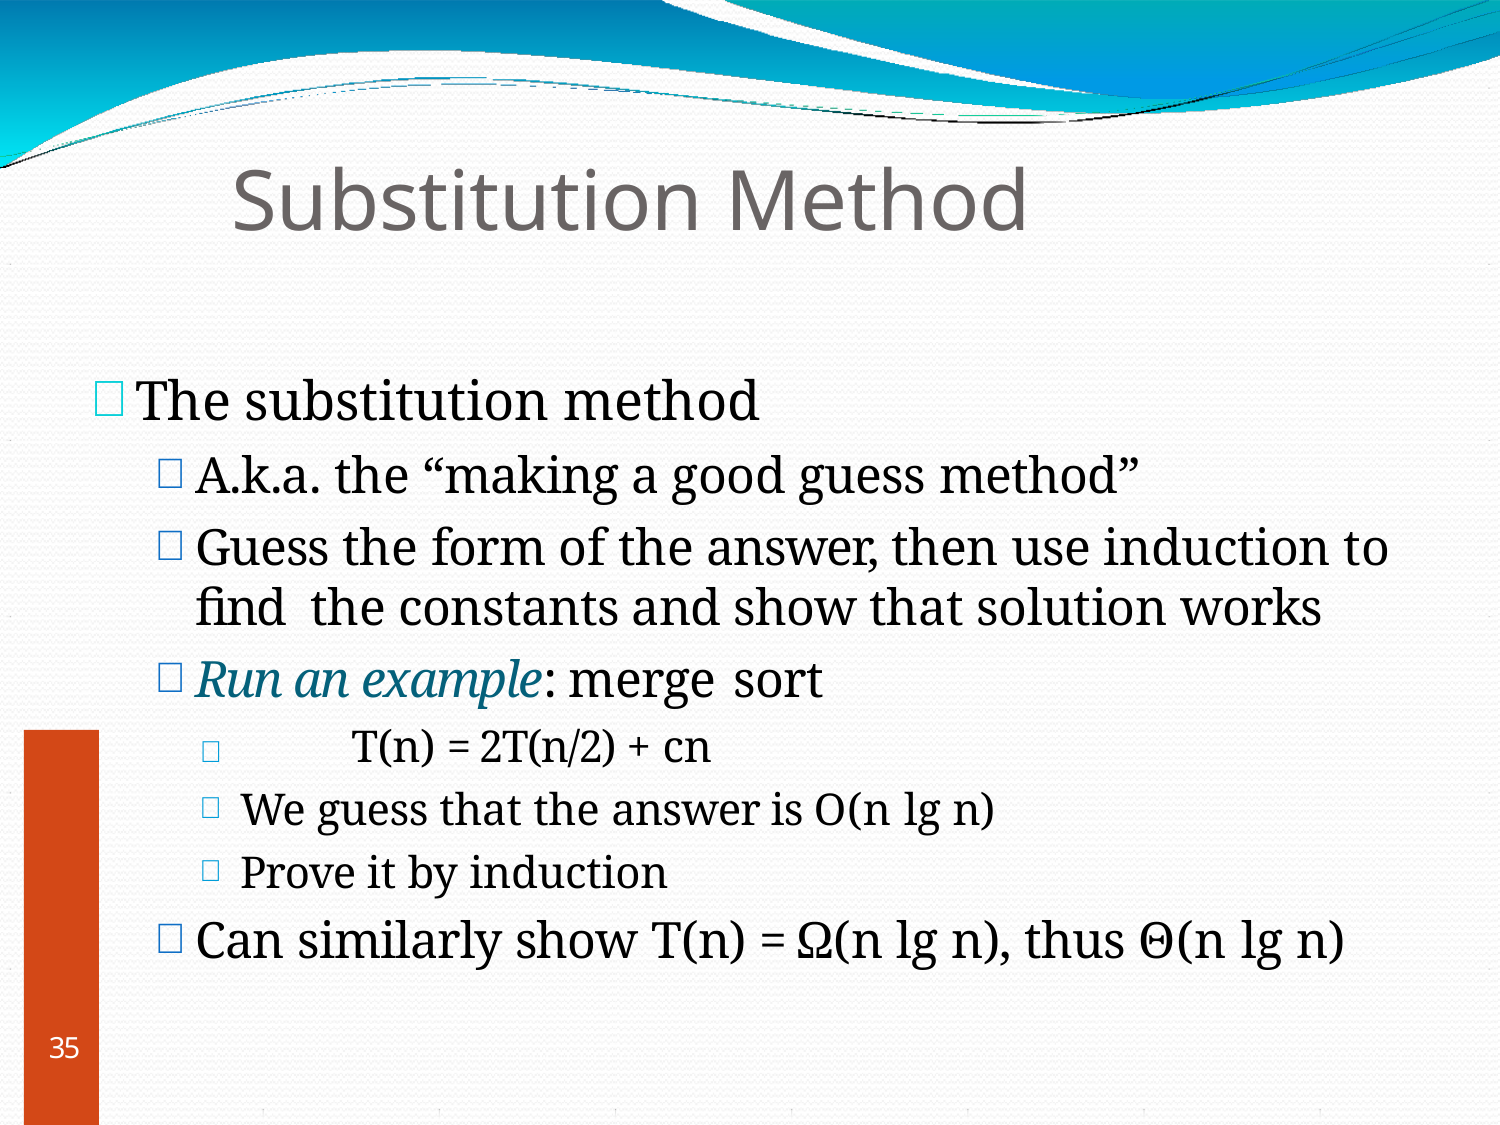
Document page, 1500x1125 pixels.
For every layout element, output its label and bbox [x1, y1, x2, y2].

text_box [0, 0, 1500, 1125]
